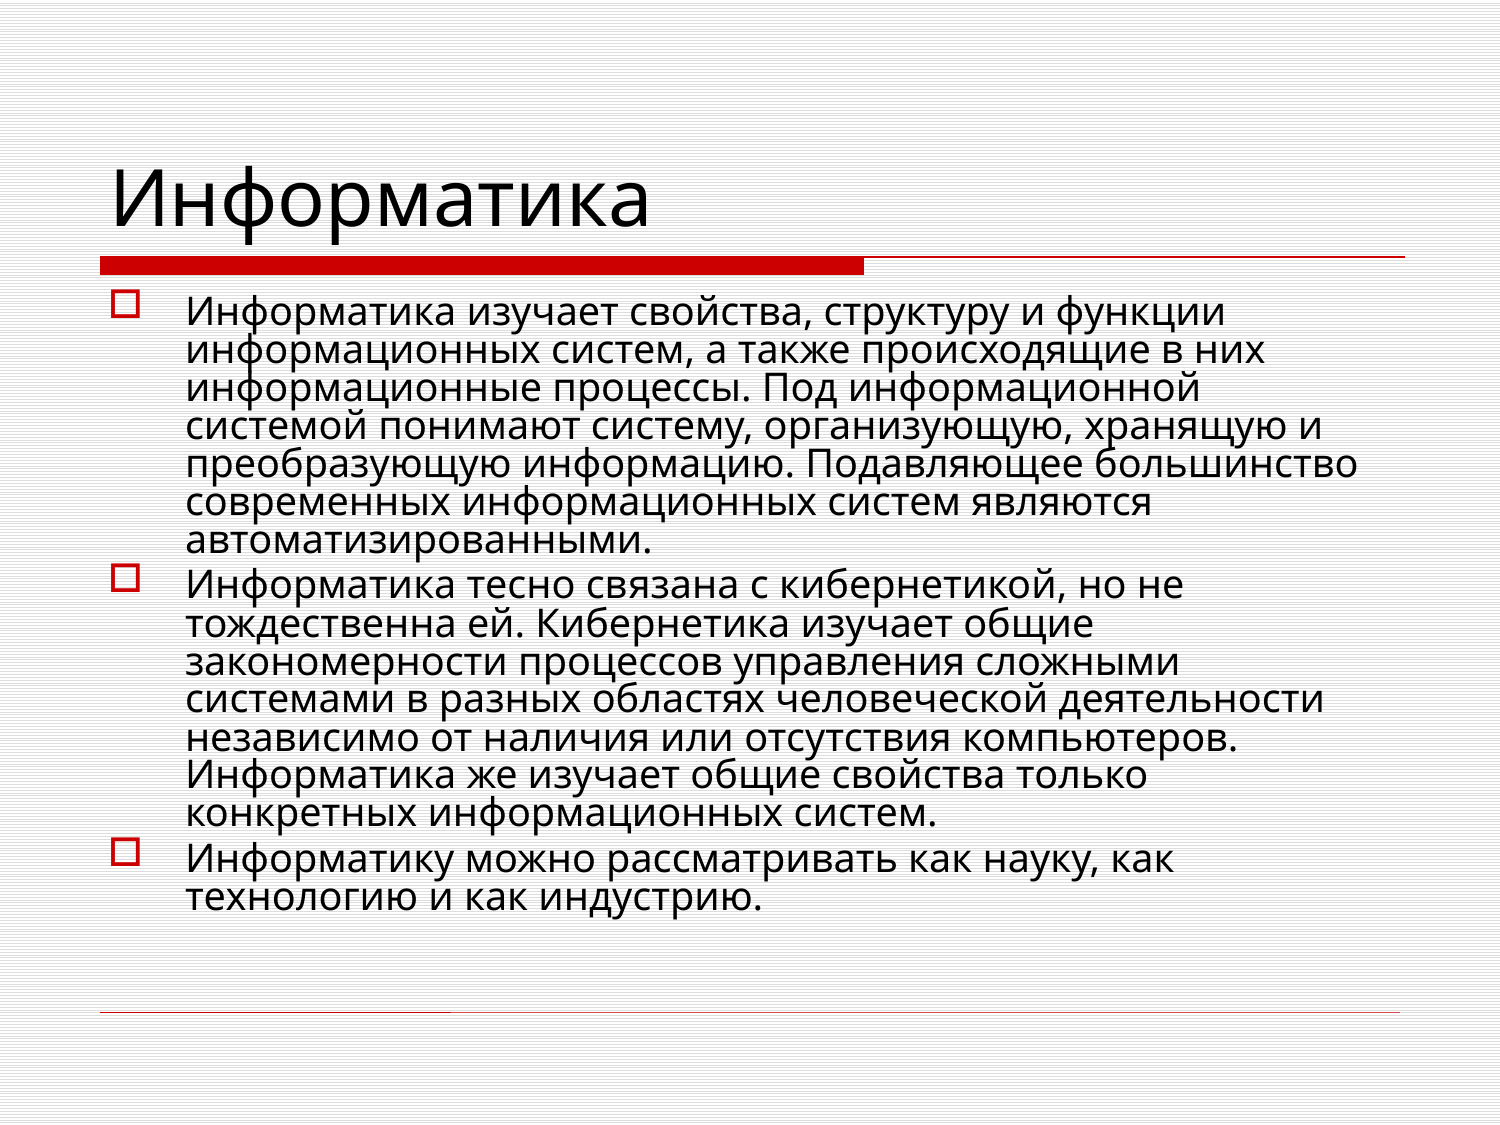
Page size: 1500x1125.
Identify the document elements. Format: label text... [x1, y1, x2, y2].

list Информатика изучает свойства, структуру и функции информационных систем, а также происходящие в них информационные процессы. Под информационной системой понимают систему, организующую, хранящую и преобразующую информацию. Подавляющее большинство современных информационных систем являются автоматизированными. Информатика тесно связана с кибернетикой, но не тождественна ей. Кибернетика изучает общие закономерности процессов управления сложными системами в разных областях человеческой деятельности независимо от наличия или отсутствия компьютеров. Информатика же изучает общие свойства только конкретных информационных систем. Информатику можно рассматривать как науку, как технологию и как индустрию. [92, 287, 1406, 988]
title Информатика [94, 50, 1407, 250]
